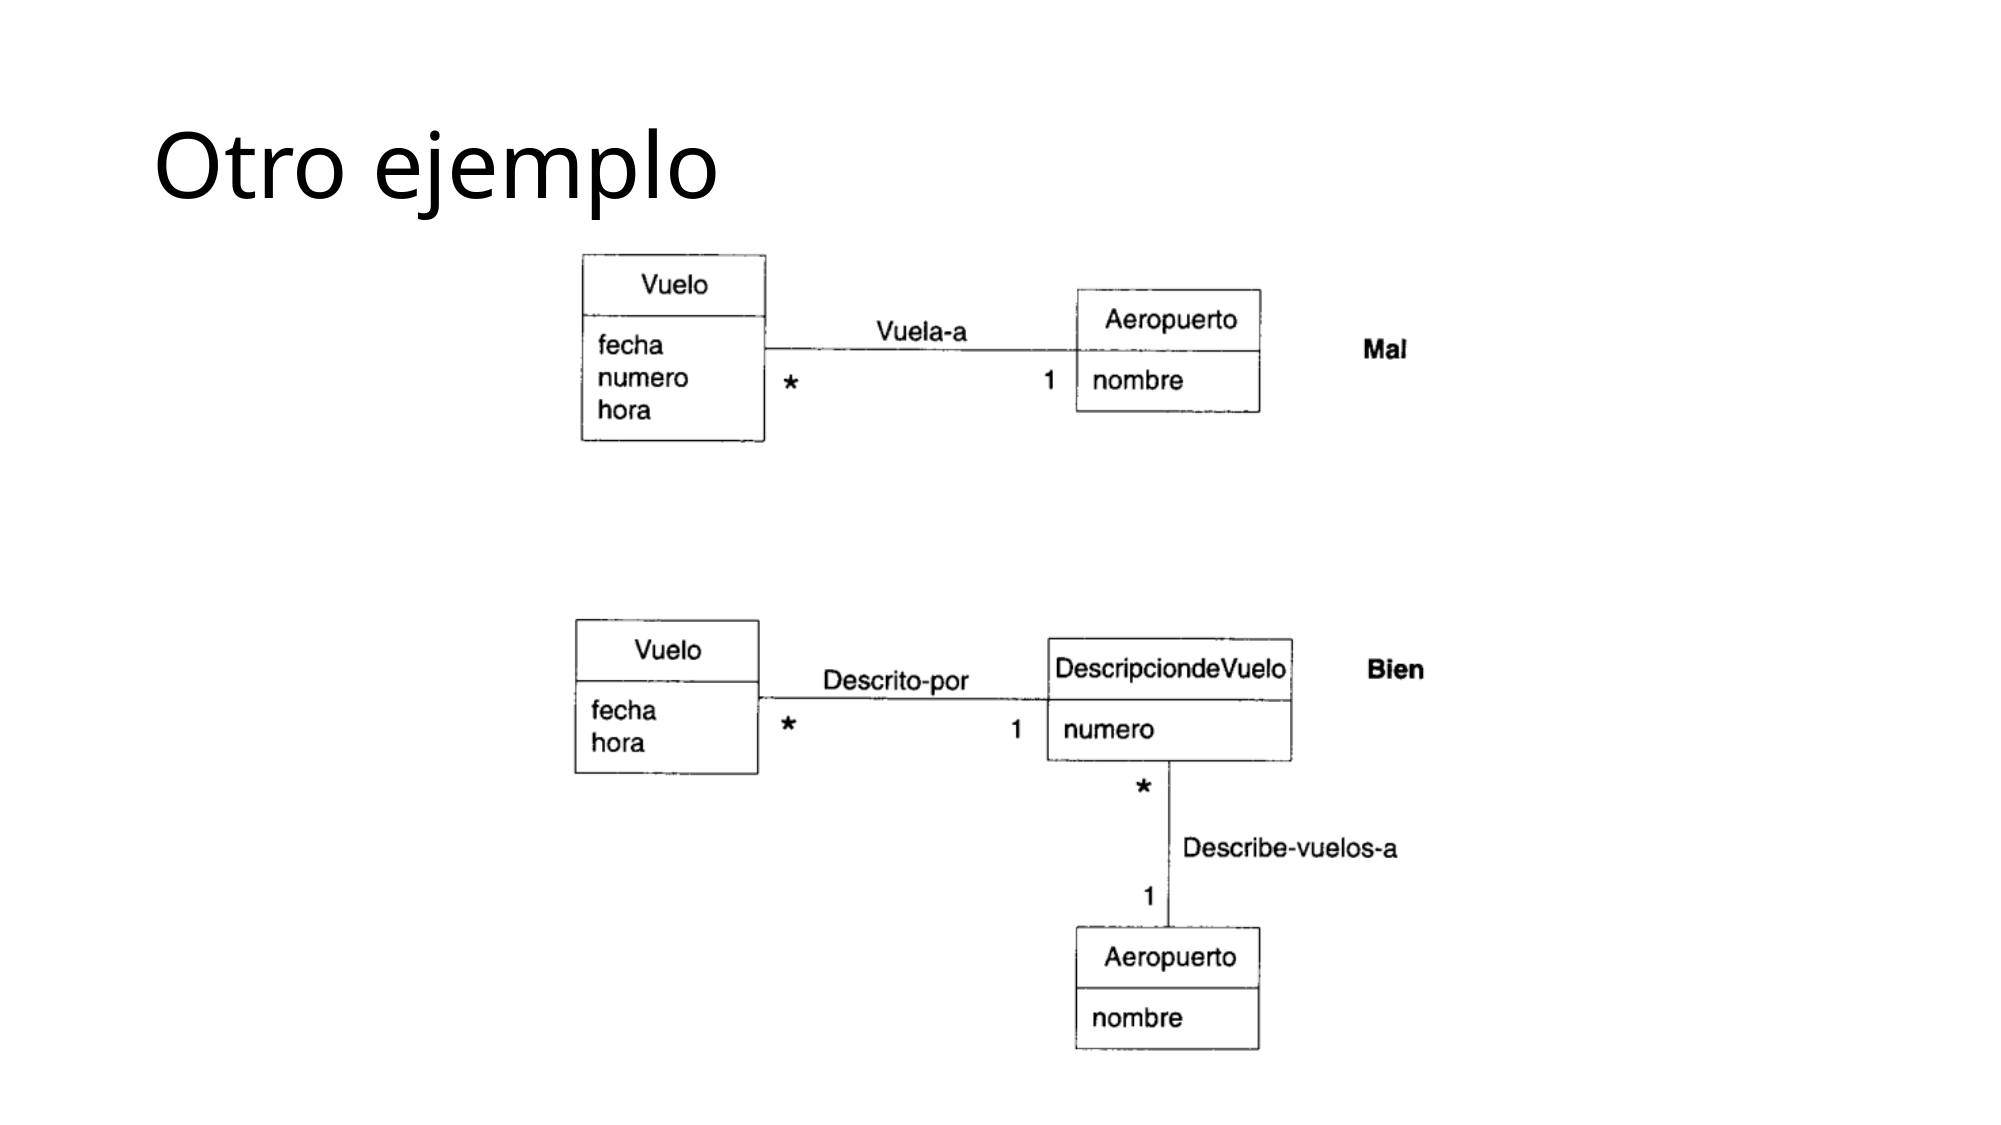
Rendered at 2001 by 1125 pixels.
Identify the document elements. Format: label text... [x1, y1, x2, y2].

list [559, 246, 1440, 1066]
title Otro ejemplo [137, 59, 1863, 278]
